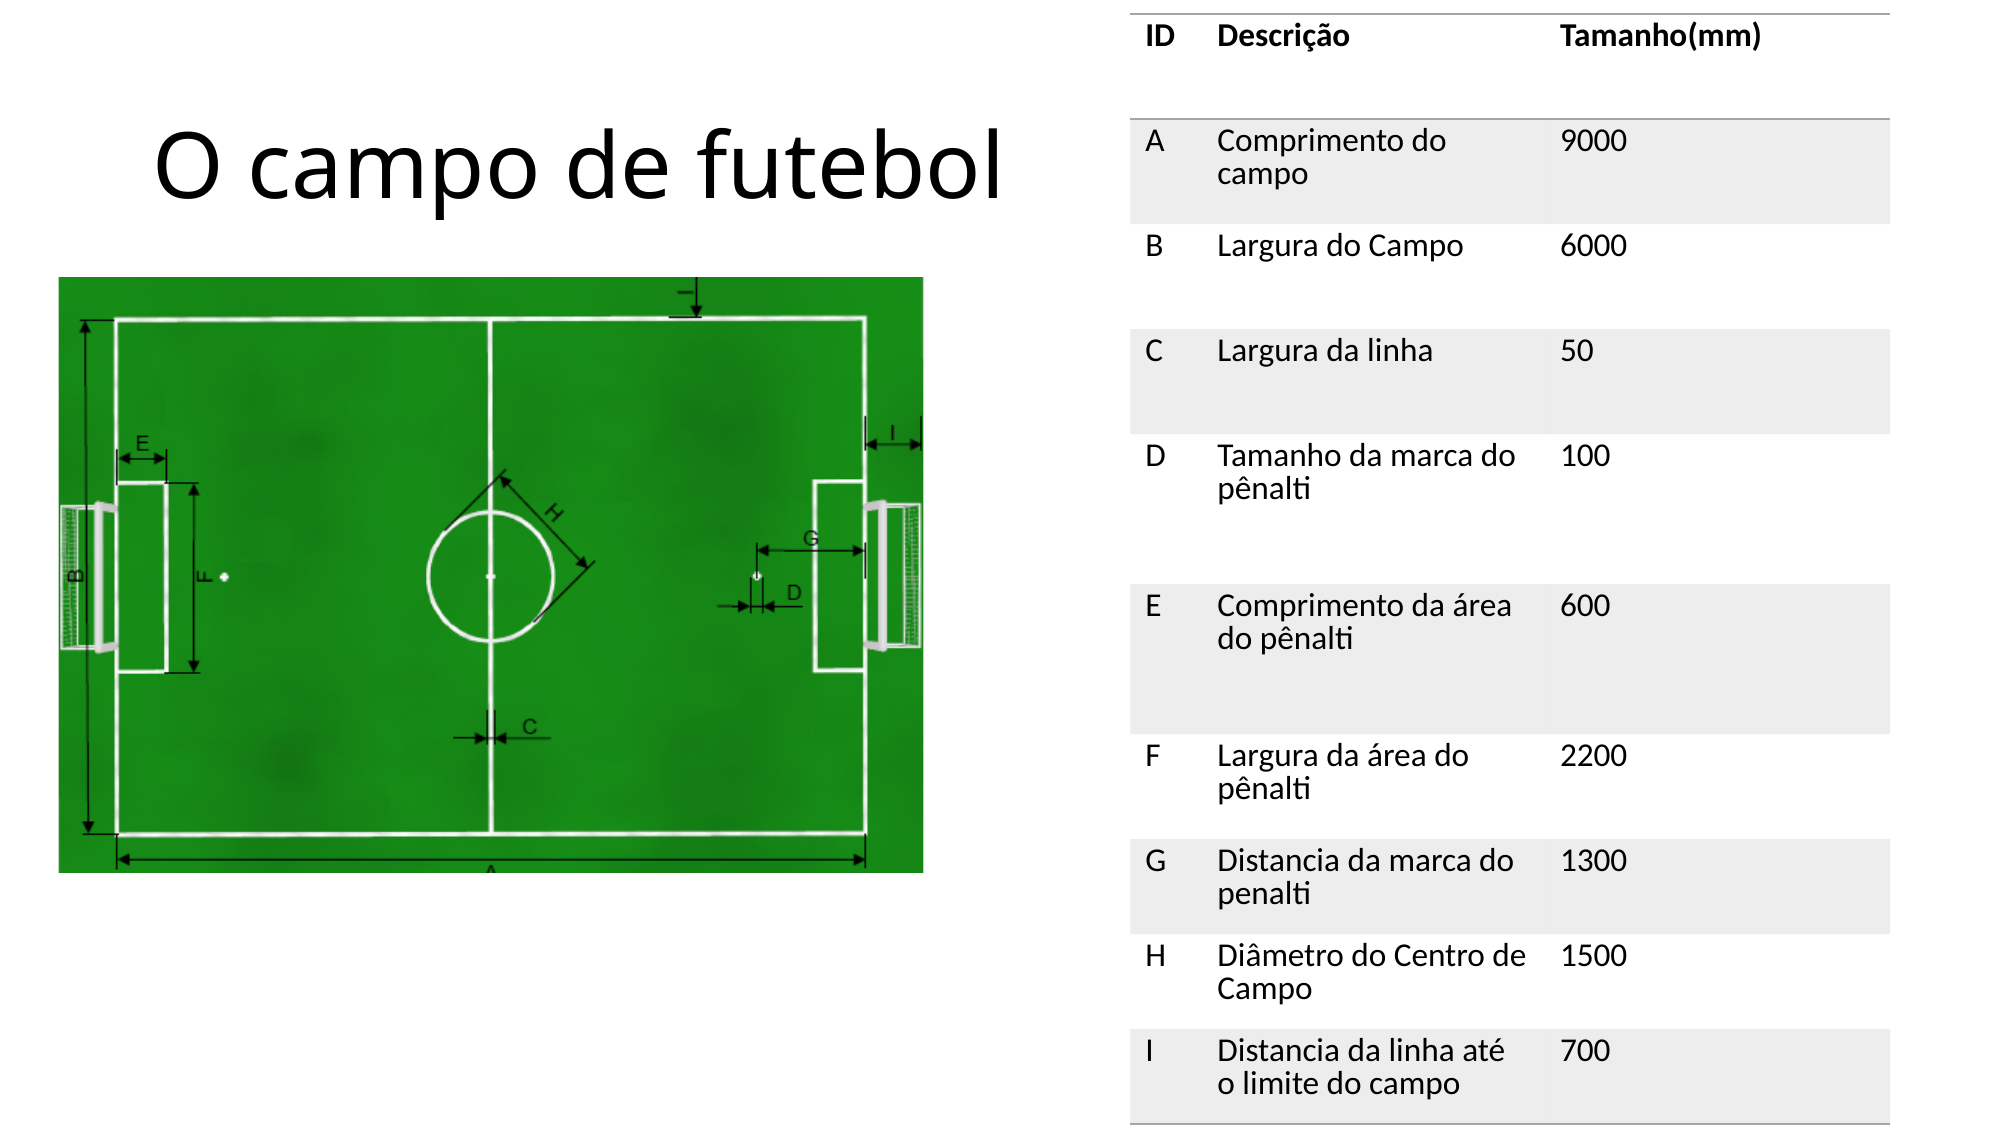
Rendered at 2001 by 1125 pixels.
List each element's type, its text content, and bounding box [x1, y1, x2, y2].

table_header Descrição [1203, 15, 1545, 118]
table_cell 700 [1545, 1029, 1890, 1123]
table_cell 9000 [1545, 120, 1890, 224]
table_cell 1500 [1545, 934, 1890, 1029]
table_cell A [1130, 120, 1203, 224]
table_cell H [1130, 934, 1203, 1029]
table_cell Distancia da linha até o limite do campo [1203, 1029, 1545, 1123]
table_cell E [1130, 584, 1203, 734]
table_cell 6000 [1545, 224, 1890, 329]
table_cell I [1130, 1029, 1203, 1123]
table_cell Tamanho da marca do pênalti [1203, 434, 1545, 584]
table_cell Distancia da marca do penalti [1203, 839, 1545, 934]
table_cell Largura da linha [1203, 329, 1545, 434]
table_header ID [1130, 15, 1203, 118]
table_cell B [1130, 224, 1203, 329]
table_header Tamanho(mm) [1545, 15, 1890, 118]
title O campo de futebol [137, 59, 1130, 278]
table_cell D [1130, 434, 1203, 584]
table_cell 2200 [1545, 734, 1890, 839]
picture [56, 277, 925, 873]
table_cell Largura da área do pênalti [1203, 734, 1545, 839]
table_cell 50 [1545, 329, 1890, 434]
table_cell Comprimento da área do pênalti [1203, 584, 1545, 734]
table_cell 1300 [1545, 839, 1890, 934]
table_cell F [1130, 734, 1203, 839]
table_cell Largura do Campo [1203, 224, 1545, 329]
table_cell Comprimento do campo [1203, 120, 1545, 224]
table_cell 600 [1545, 584, 1890, 734]
table_cell G [1130, 839, 1203, 934]
table_cell 100 [1545, 434, 1890, 584]
table_cell C [1130, 329, 1203, 434]
table_cell Diâmetro do Centro de Campo [1203, 934, 1545, 1029]
